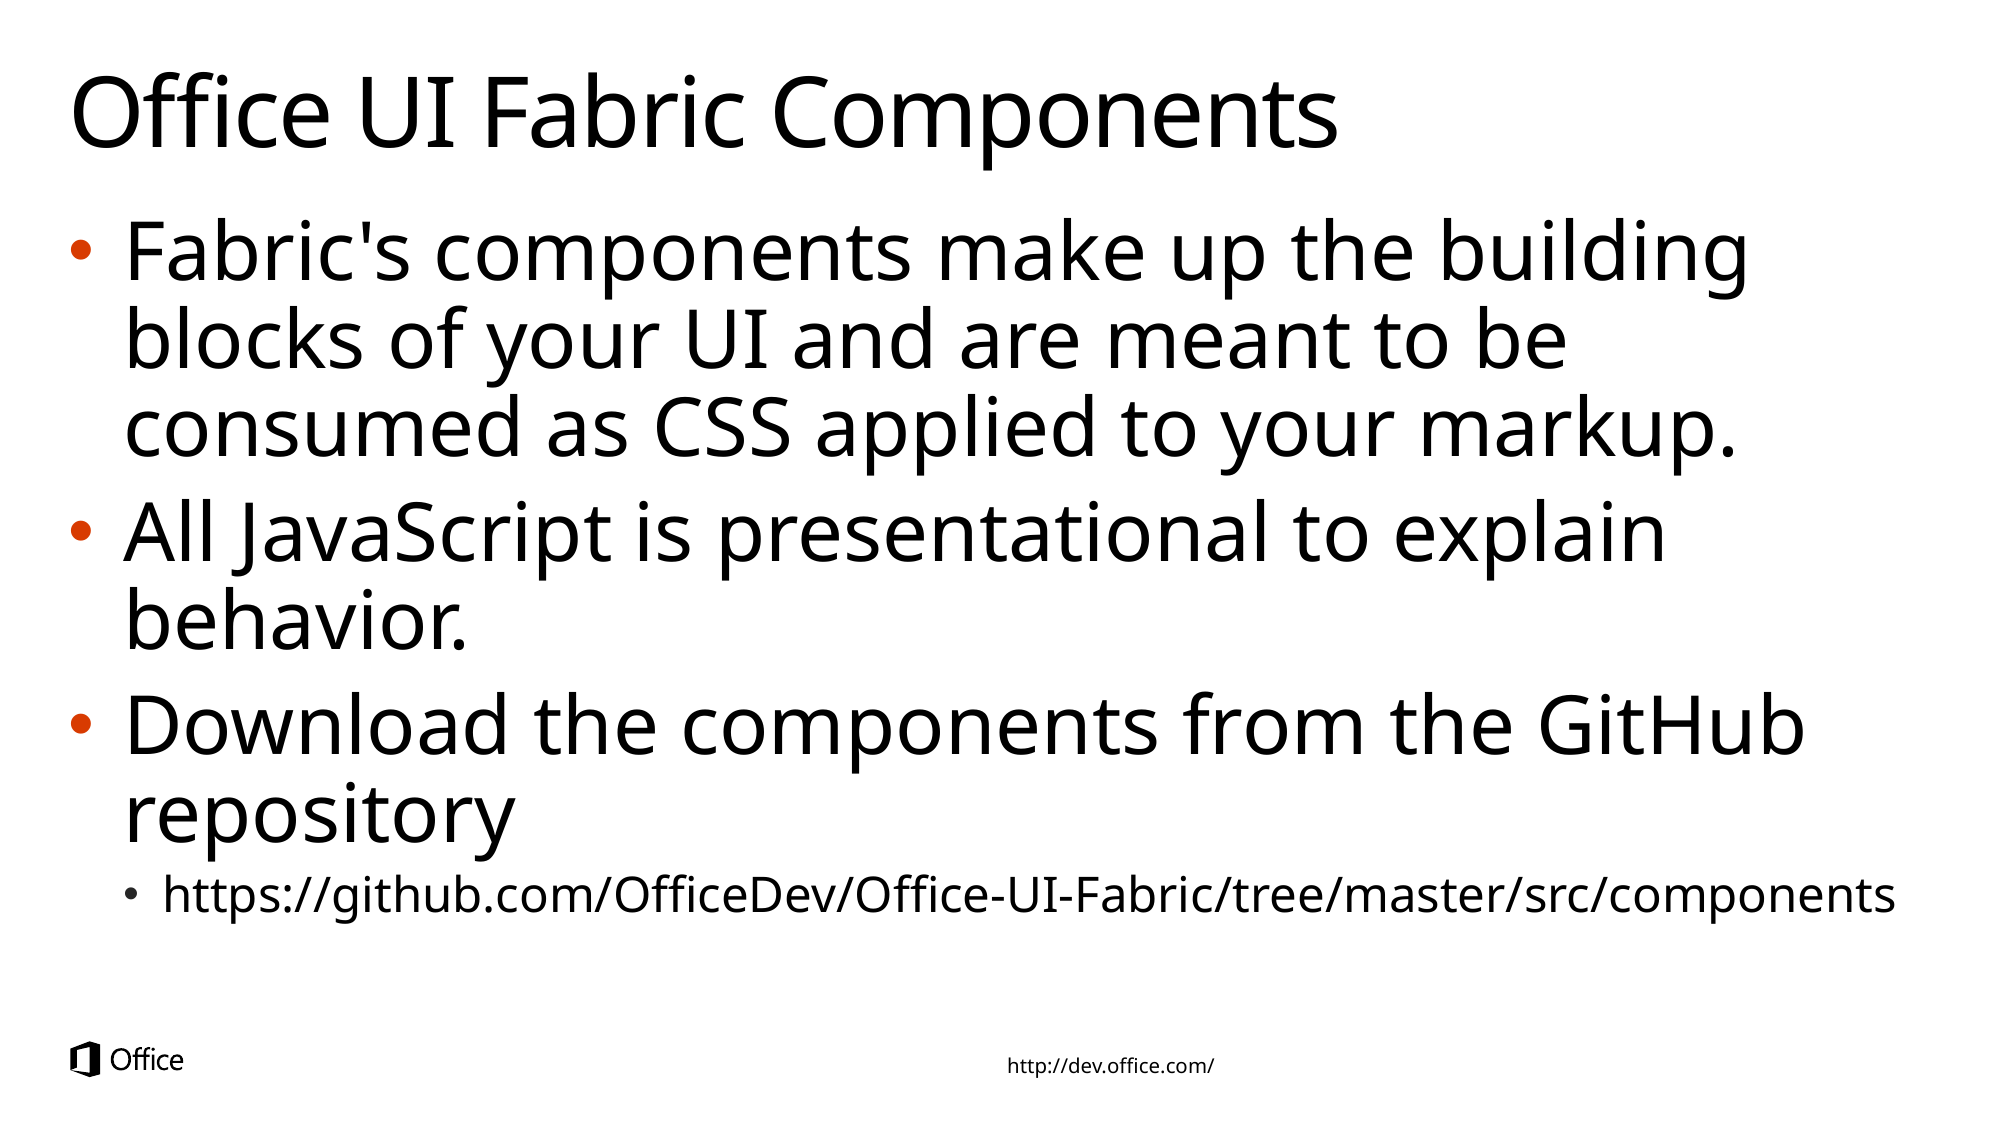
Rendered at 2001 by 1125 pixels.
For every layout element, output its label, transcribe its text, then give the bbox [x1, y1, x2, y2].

list Fabric's components make up the building blocks of your UI and are meant to be consumed as CSS applied to your markup. All JavaScript is presentational to explain behavior. Download the components from the GitHub repository https://github.com/OfficeDev/Office-UI-Fabric/tree/master/src/components [44, 196, 1956, 865]
title Office UI Fabric Components [44, 47, 1957, 196]
